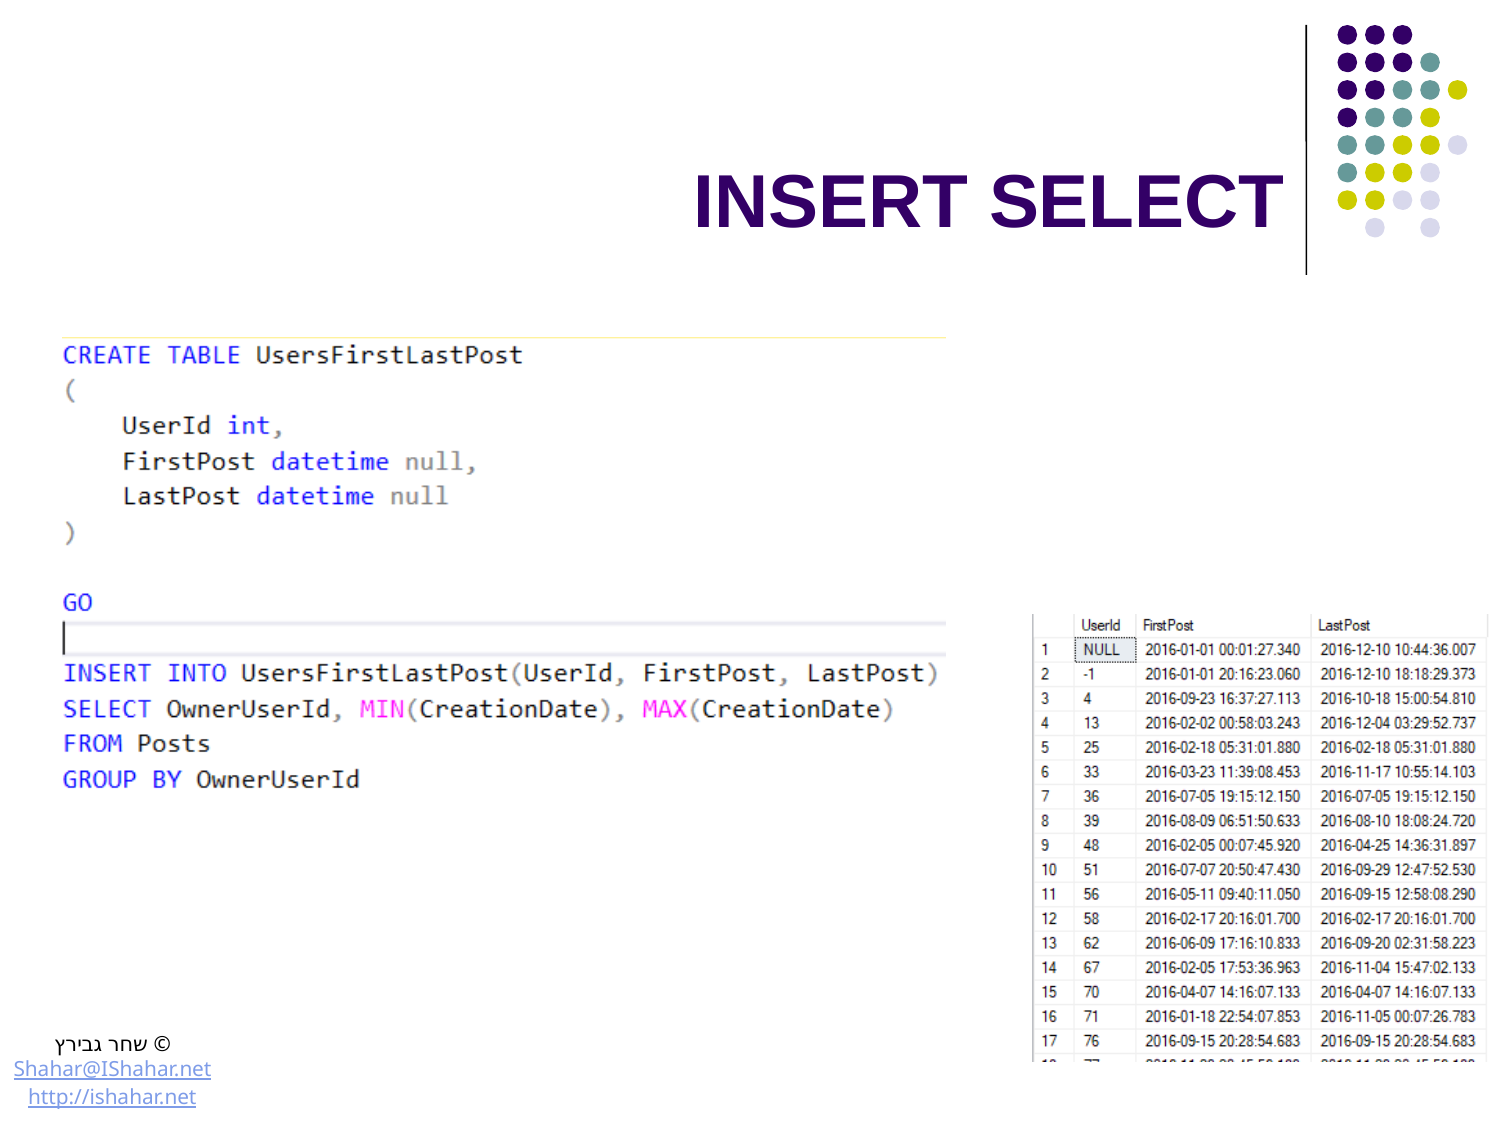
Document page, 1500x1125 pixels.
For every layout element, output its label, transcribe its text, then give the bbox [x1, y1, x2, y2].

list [62, 337, 946, 810]
picture [1031, 614, 1500, 1062]
title INSERT SELECT [37, 37, 1300, 250]
footer © שחר גבירץ Shahar@IShahar.net http://ishahar.net [0, 1023, 350, 1099]
